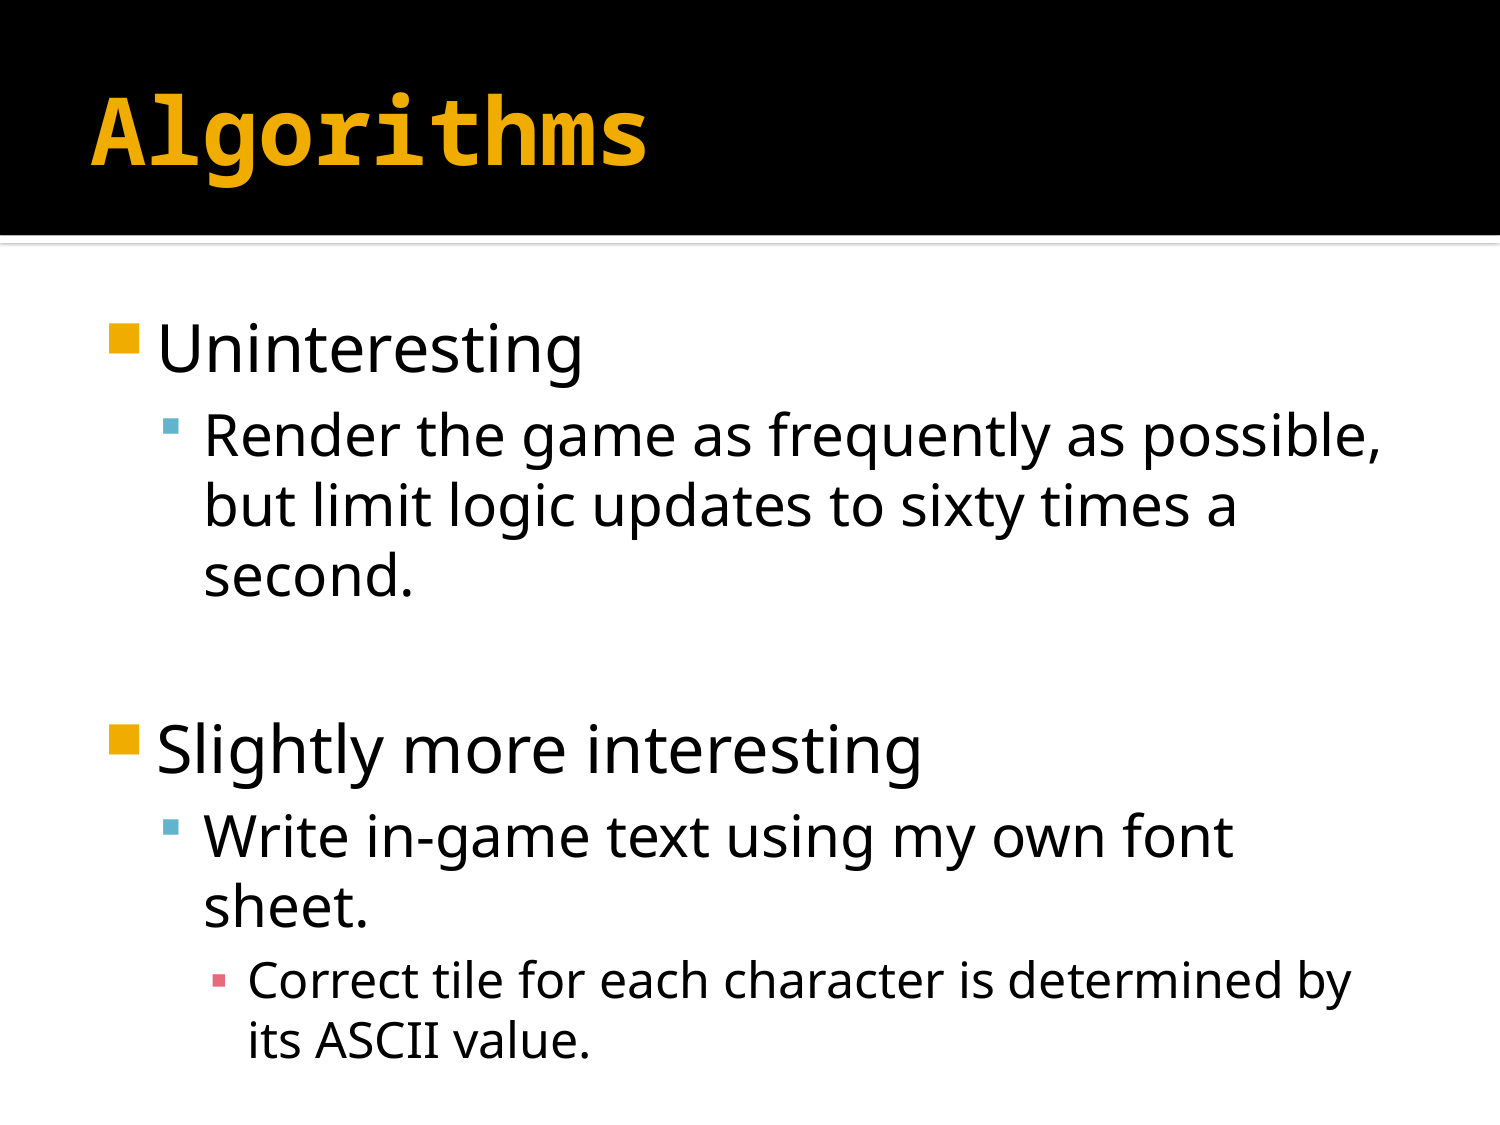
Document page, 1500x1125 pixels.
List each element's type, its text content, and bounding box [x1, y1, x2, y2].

title Algorithms [75, 25, 1425, 231]
list Uninteresting Render the game as frequently as possible, but limit logic updates to sixty times a second. Slightly more interesting Write in-game text using my own font sheet. Correct tile for each character is determined by its ASCII value. [75, 291, 1425, 1050]
